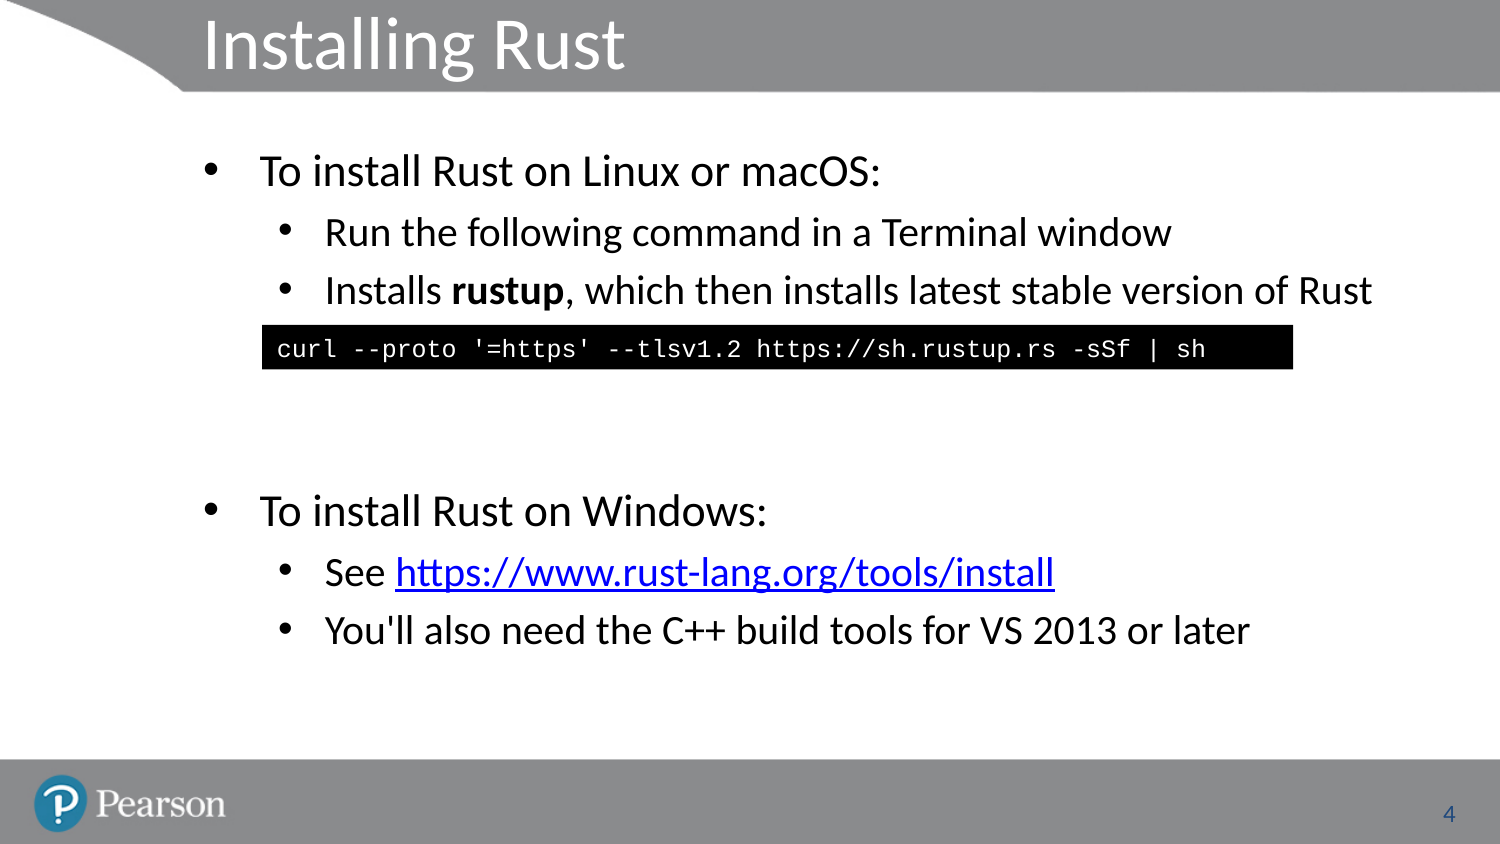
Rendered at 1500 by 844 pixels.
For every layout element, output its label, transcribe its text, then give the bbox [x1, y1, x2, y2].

title Installing Rust [187, 0, 1426, 79]
text_box curl --proto '=https' --tlsv1.2 https://sh.rustup.rs -sSf | sh [262, 324, 1294, 370]
picture [0, 0, 1500, 844]
text_box 4 [1406, 759, 1493, 835]
list To install Rust on Linux or macOS: Run the following command in a Terminal window Installs rustup, which then installs latest stable version of Rust To install Rust on Windows: See https://www.rust-lang.org/tools/install You'll also need the C++ build tools for VS 2013 or later [188, 133, 1425, 716]
